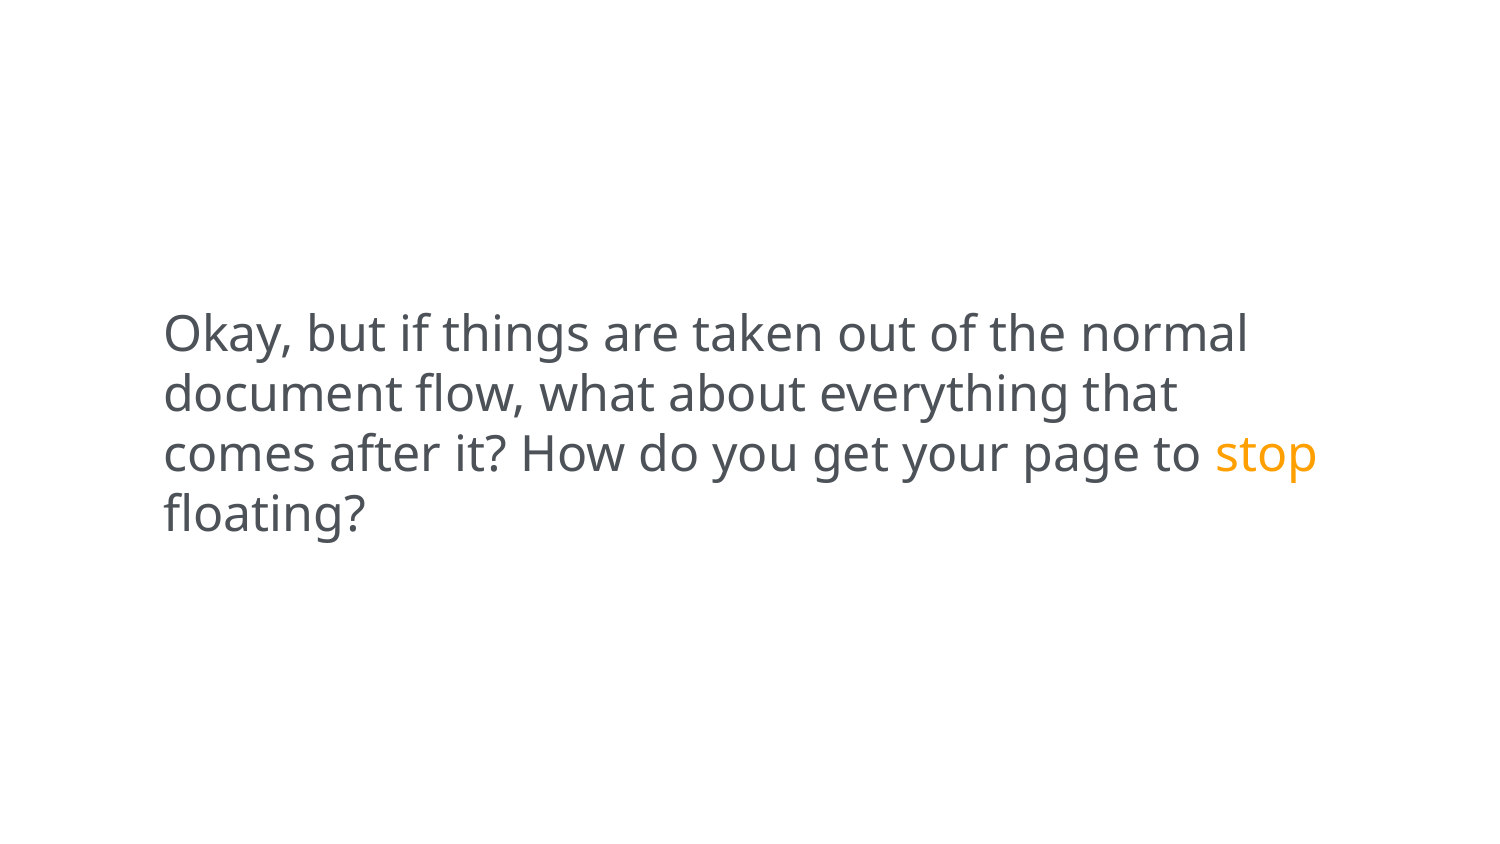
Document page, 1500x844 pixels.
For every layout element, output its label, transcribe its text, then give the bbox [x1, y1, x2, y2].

text_box Okay, but if things are taken out of the normal document flow, what about everything that comes after it? How do you get your page to stop floating? [148, 190, 1352, 654]
